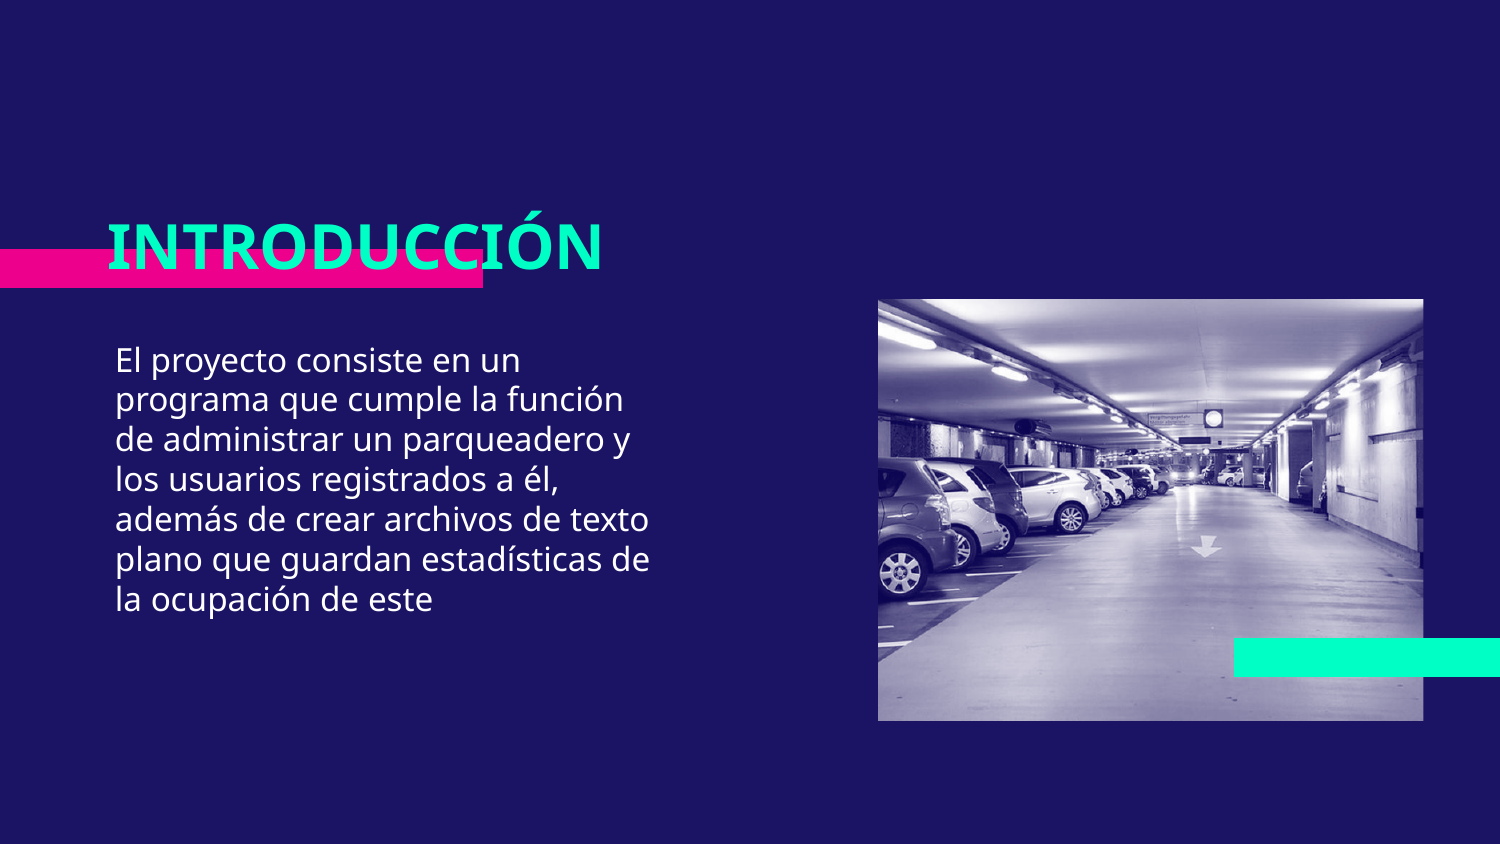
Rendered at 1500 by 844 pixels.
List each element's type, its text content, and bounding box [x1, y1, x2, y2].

text_box [1427, 637, 1500, 678]
title INTRODUCCIÓN [92, 191, 677, 302]
picture [877, 296, 1424, 721]
list El proyecto consiste en un programa que cumple la función de administrar un parqueadero y los usuarios registrados a él, además de crear archivos de texto plano que guardan estadísticas de la ocupación de este [99, 323, 677, 674]
